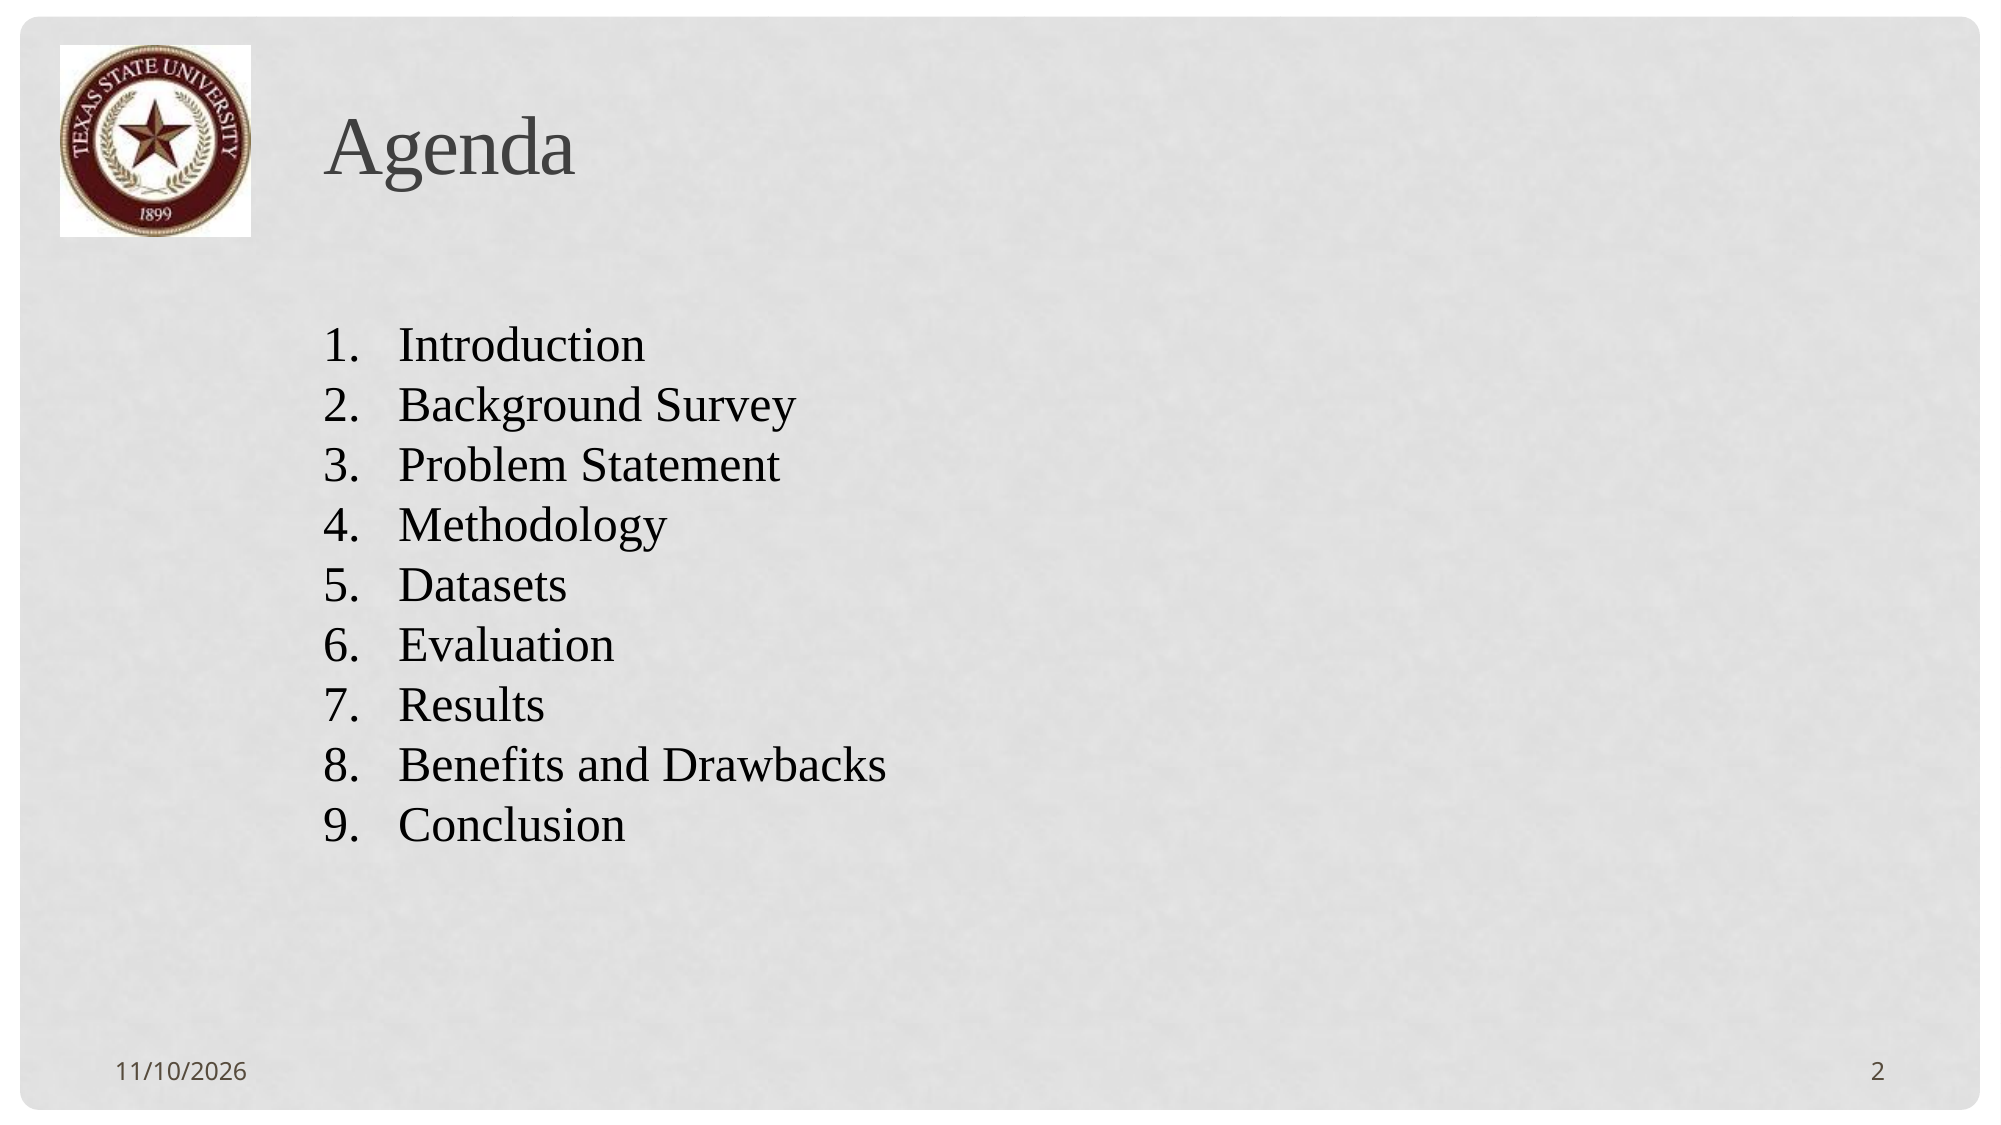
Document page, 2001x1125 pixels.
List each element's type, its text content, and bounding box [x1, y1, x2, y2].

picture [60, 45, 252, 237]
text_box Agenda [308, 99, 1845, 337]
text_box Introduction Background Survey Problem Statement Methodology 5. Datasets 6. Evaluation 7. Results 8. Benefits and Drawbacks 9. Conclusion [308, 304, 1309, 979]
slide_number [99, 1042, 567, 1103]
slide_number 2 [1433, 1042, 1900, 1103]
